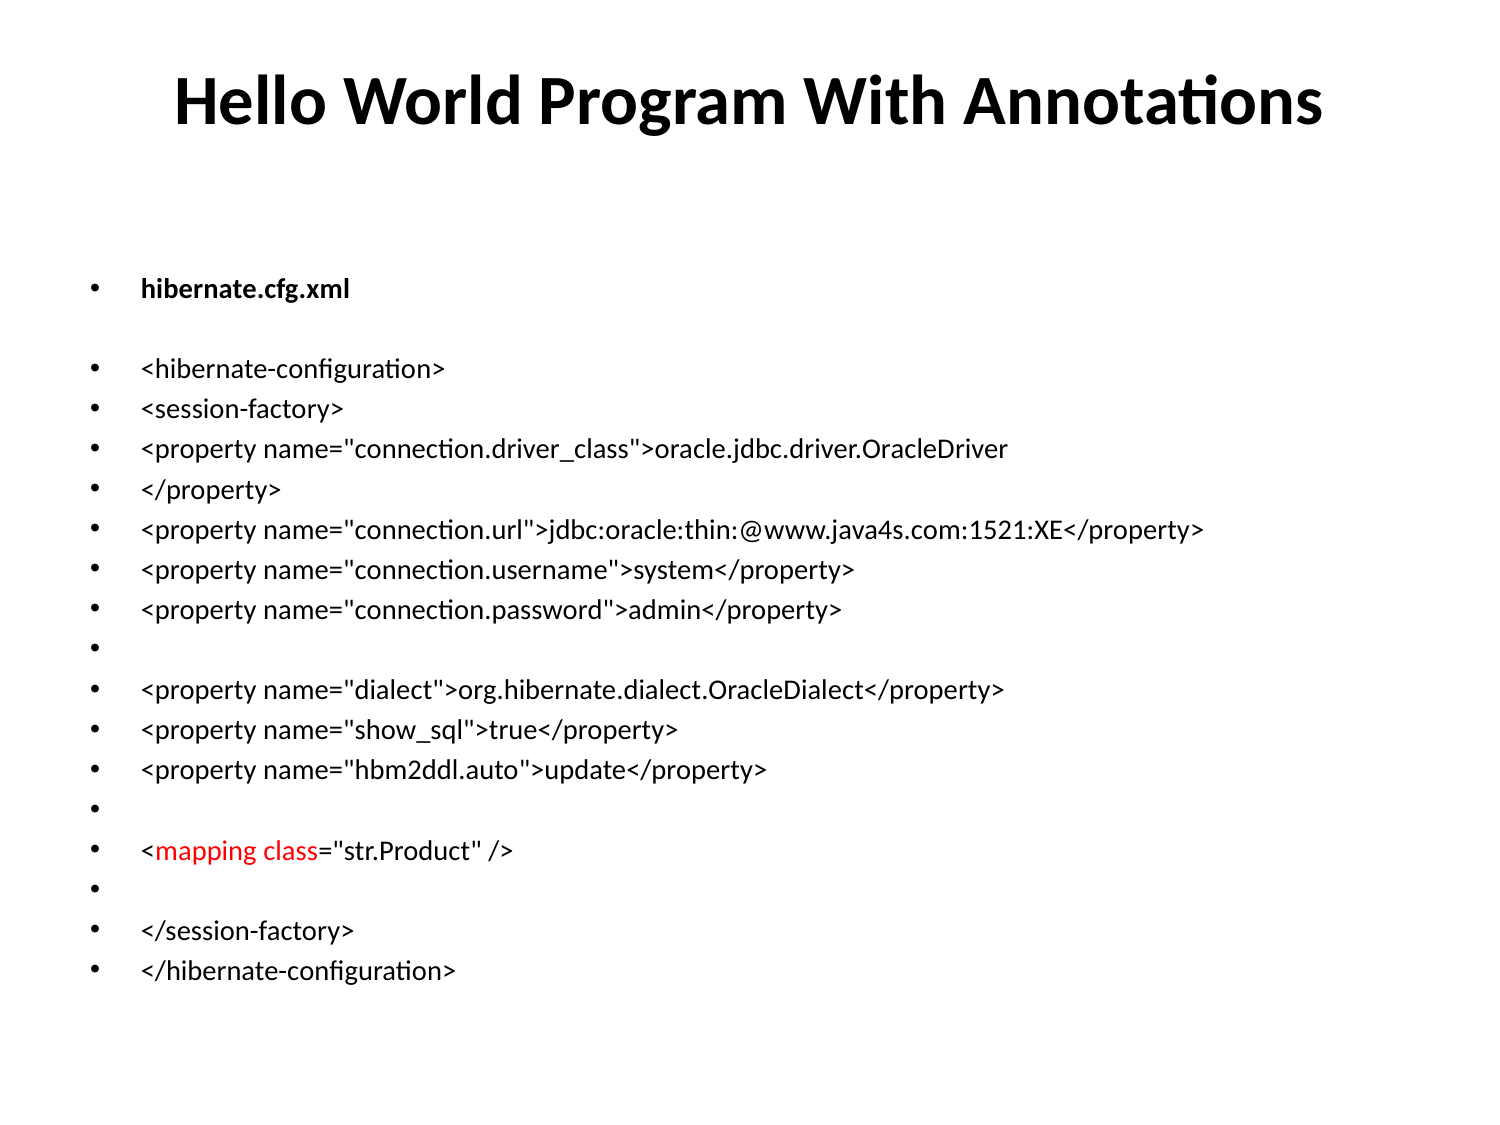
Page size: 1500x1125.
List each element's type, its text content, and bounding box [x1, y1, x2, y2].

title Hello World Program With Annotations [75, 45, 1425, 233]
list hibernate.cfg.xml <hibernate-configuration> <session-factory> <property name="connection.driver_class">oracle.jdbc.driver.OracleDriver </property> <property name="connection.url">jdbc:oracle:thin:@www.java4s.com:1521:XE</property> <property name="connection.username">system</property> <property name="connection.password">admin</property> <property name="dialect">org.hibernate.dialect.OracleDialect</property> <property name="show_sql">true</property> <property name="hbm2ddl.auto">update</property> <mapping class="str.Product" /> </session-factory> </hibernate-configuration> [75, 262, 1425, 1005]
